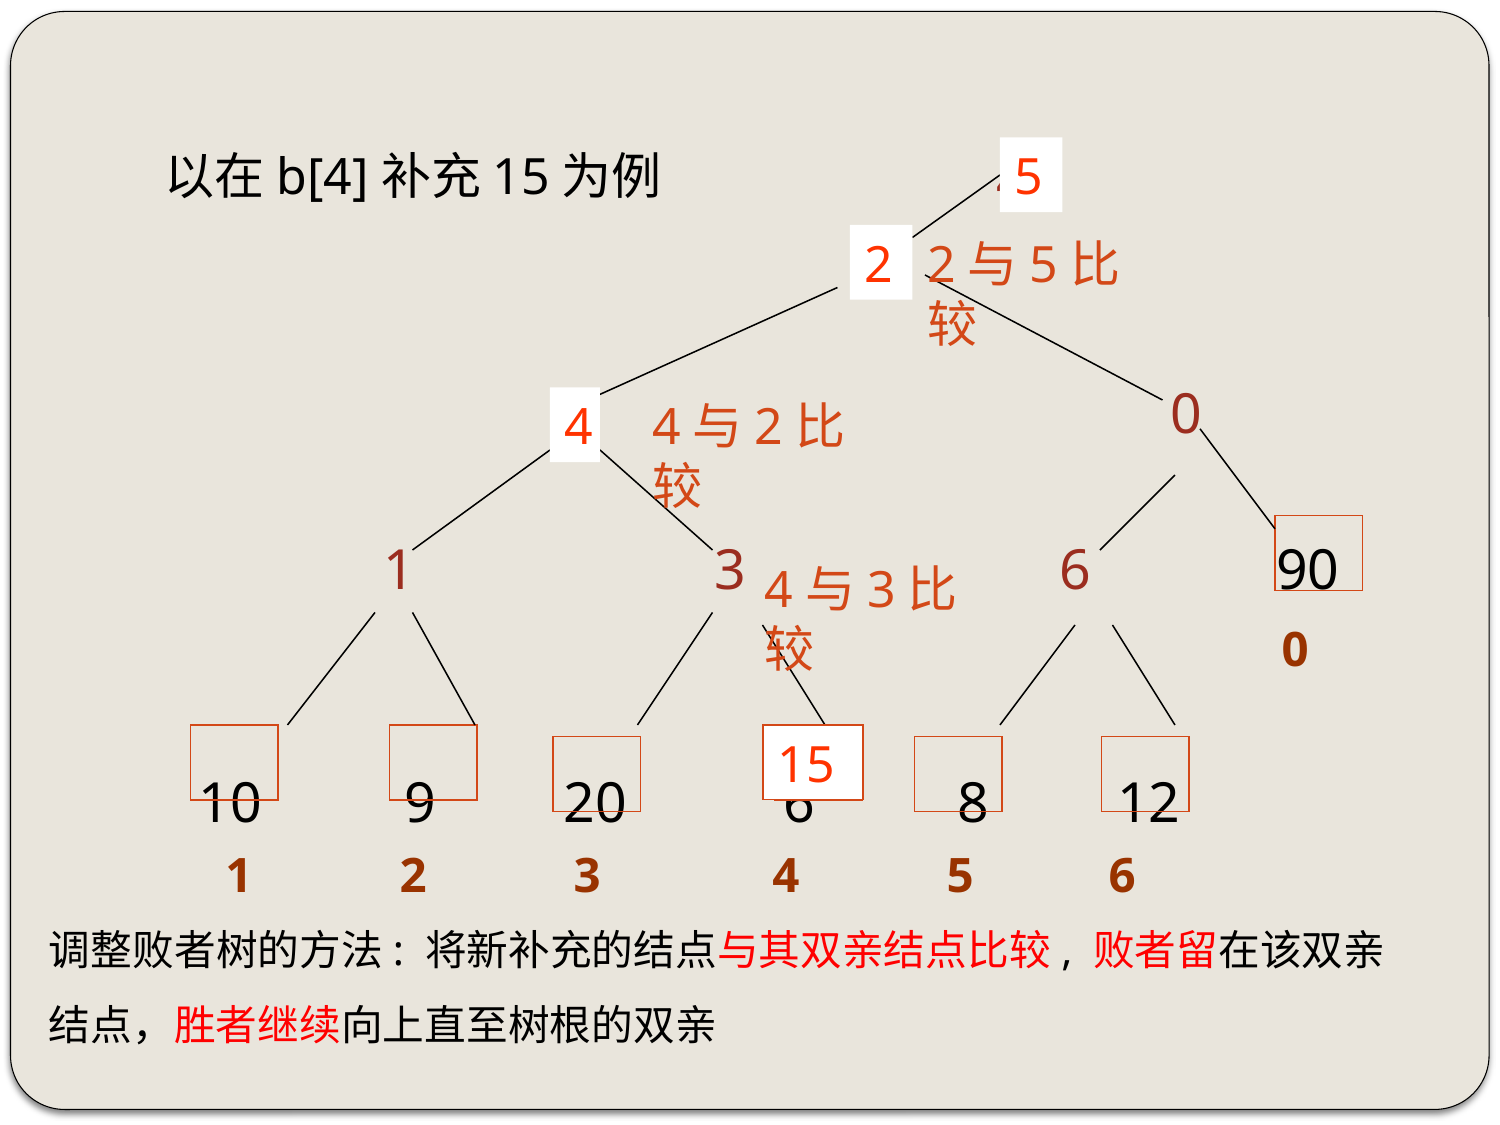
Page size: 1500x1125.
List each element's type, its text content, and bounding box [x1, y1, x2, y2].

text_box 4 [549, 387, 600, 463]
text_box [1101, 736, 1189, 812]
text_box 15 [763, 724, 864, 800]
list 4 5 2 0 1 3 6 90 0 10 9 20 6 8 12 1 2 3 4 5 6 [112, 137, 1388, 891]
text_box 4与3比较 [750, 549, 1000, 685]
text_box 2与5比较 [912, 224, 1163, 360]
text_box [552, 736, 641, 812]
text_box [1274, 515, 1363, 591]
text_box 2 [849, 224, 913, 300]
text_box 以在b[4]补充15为例 [150, 137, 700, 213]
text_box [914, 736, 1003, 812]
text_box [389, 724, 478, 800]
text_box 4与2比较 [637, 387, 900, 523]
text_box 5 [999, 137, 1063, 213]
text_box 调整败者树的方法: 将新补充的结点与其双亲结点比较, 败者留在该双亲结点，胜者继续向上直至树根的双亲 [34, 891, 1431, 1107]
text_box [190, 724, 278, 800]
